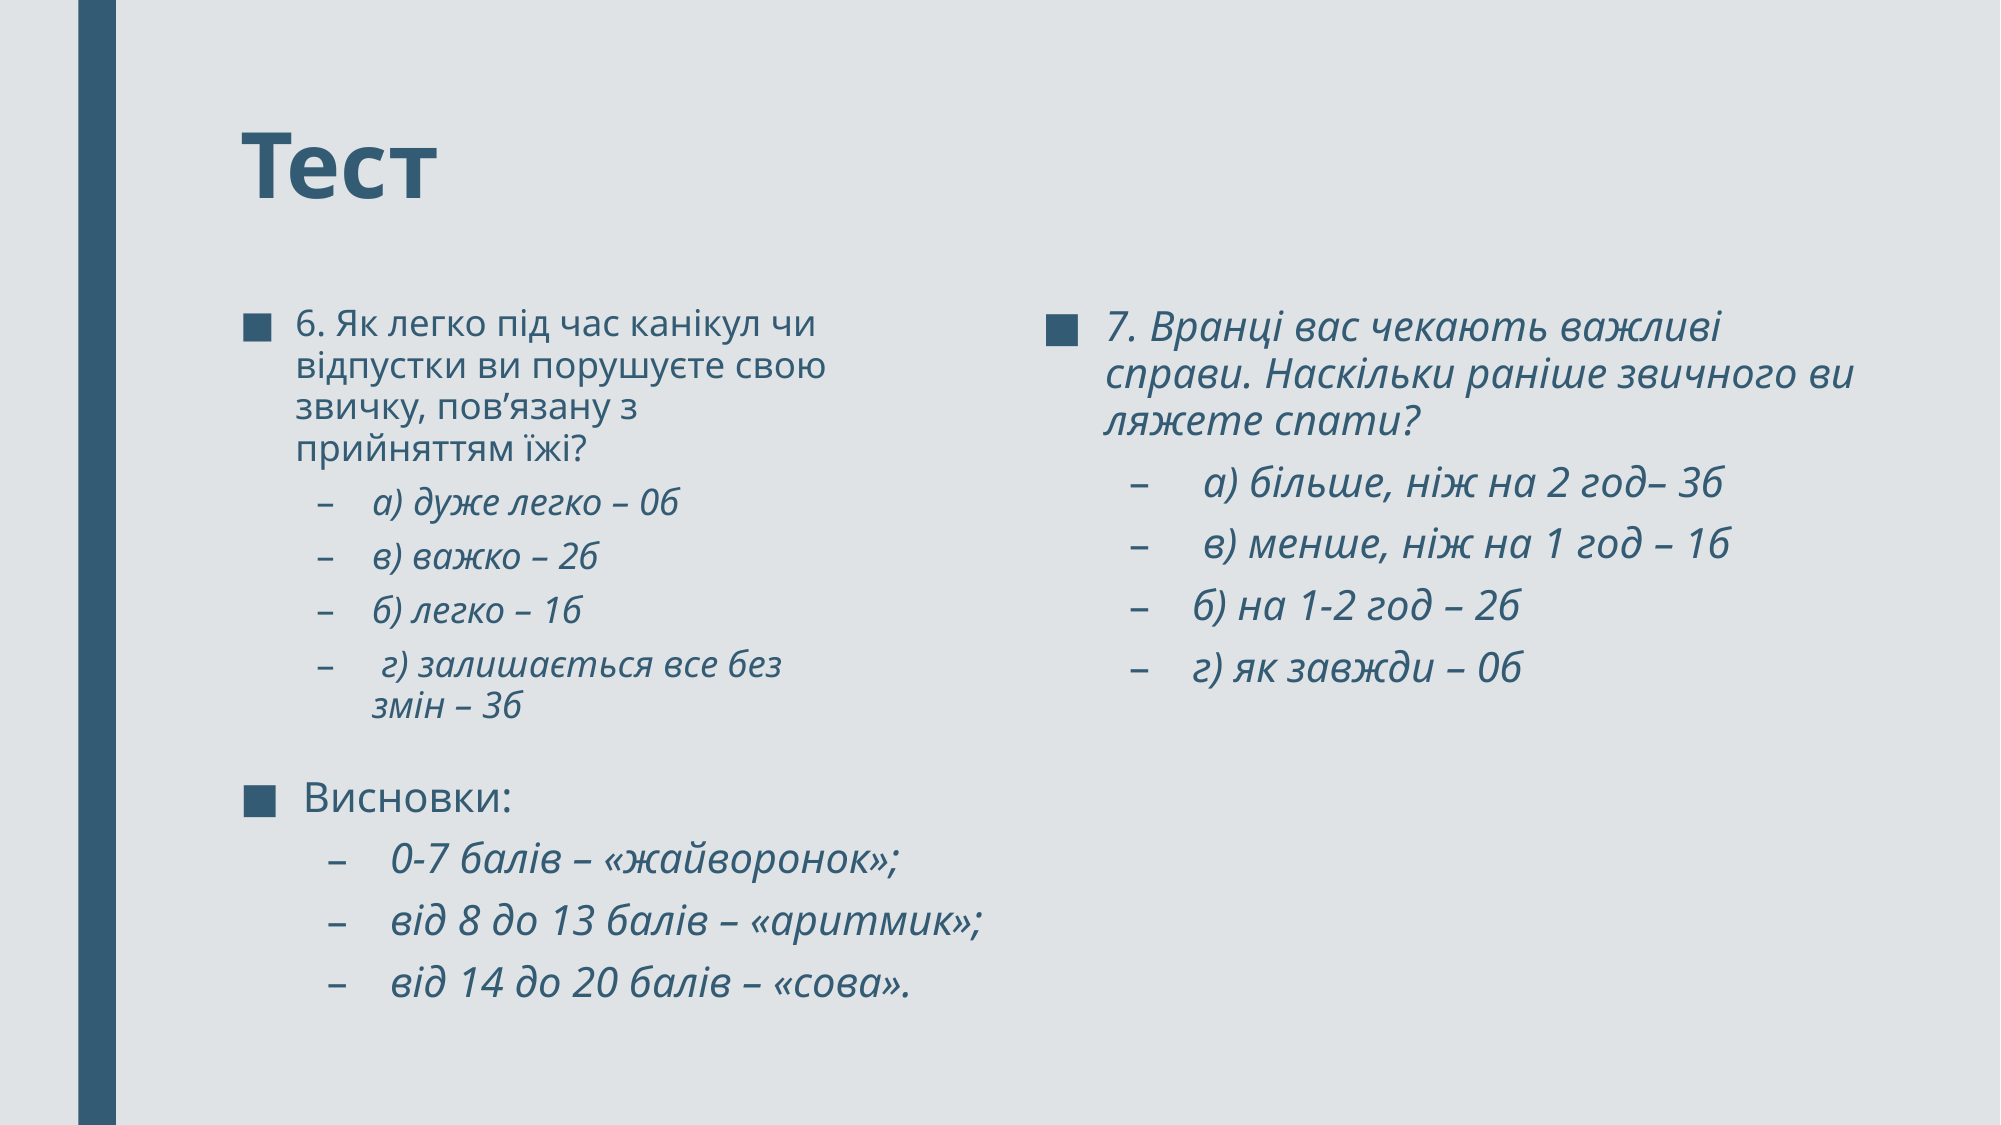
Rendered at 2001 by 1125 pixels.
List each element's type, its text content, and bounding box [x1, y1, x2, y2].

text_box 7. Вранці вас чекають важливі справи. Наскільки раніше звичного ви ляжете спати? а) більше, ніж на 2 год– 3б в) менше, ніж на 1 год – 1б б) на 1-2 год – 2б г) як завжди – 0б [1027, 296, 1887, 735]
text_box Висновки: 0-7 балів – «жайворонок»; від 8 до 13 балів – «аритмик»; від 14 до 20 балів – «сова». [224, 767, 1800, 1020]
list 6. Як легко під час канікул чи відпустки ви порушуєте свою звичку, пов’язану з прийняттям їжі? а) дуже легко – 0б в) важко – 2б б) легко – 1б г) залишається все без змін – 3б [225, 296, 863, 735]
title Тест [225, 112, 1800, 357]
